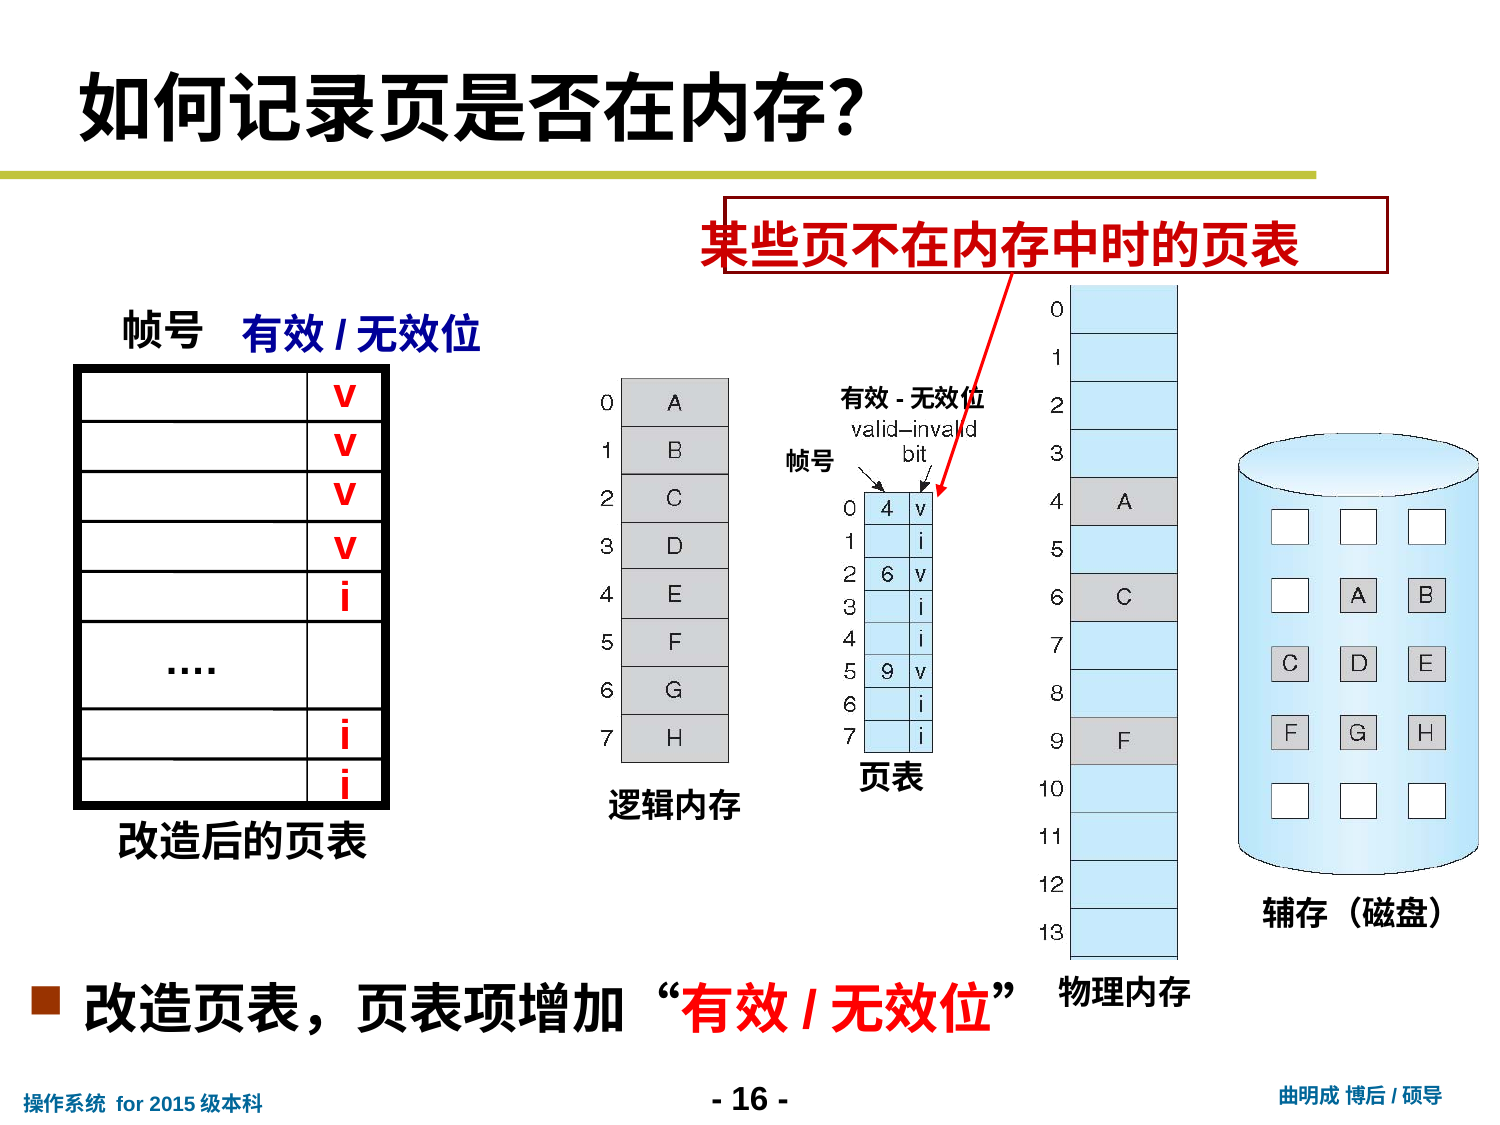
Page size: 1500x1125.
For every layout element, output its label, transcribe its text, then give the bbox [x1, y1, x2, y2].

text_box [77, 296, 488, 873]
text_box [724, 197, 1388, 498]
text_box 改造页表，页表项增加“有效/无效位” [12, 947, 1150, 1035]
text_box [599, 284, 1479, 1023]
title 如何记录页是否在内存？ [62, 50, 1413, 161]
